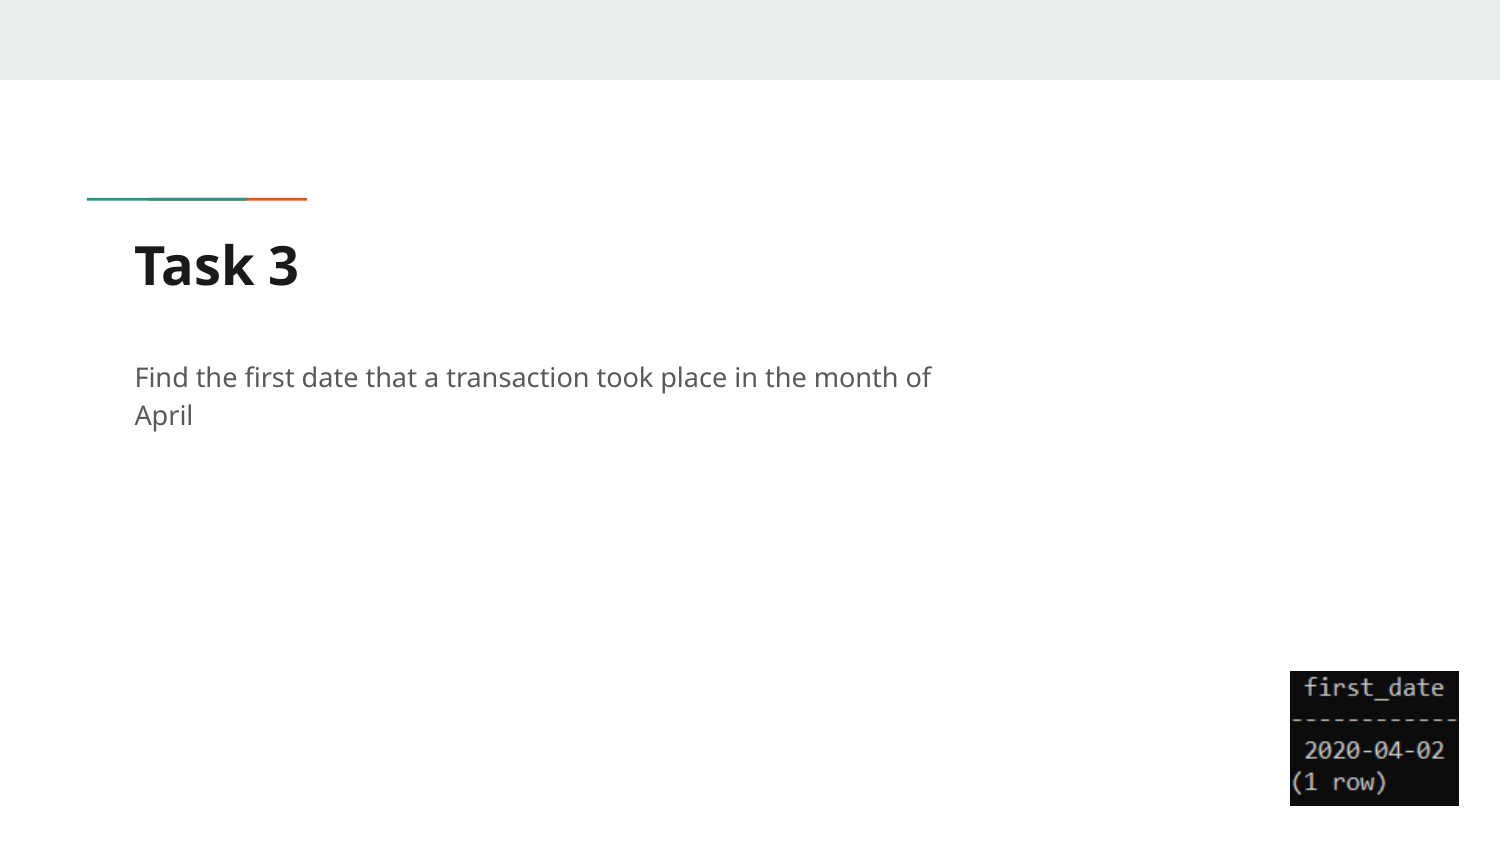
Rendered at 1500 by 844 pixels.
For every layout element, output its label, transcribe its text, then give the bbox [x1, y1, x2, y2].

list Find the first date that a transaction took place in the month of April [119, 341, 995, 712]
picture [1289, 671, 1460, 806]
title Task 3 [119, 216, 1381, 305]
